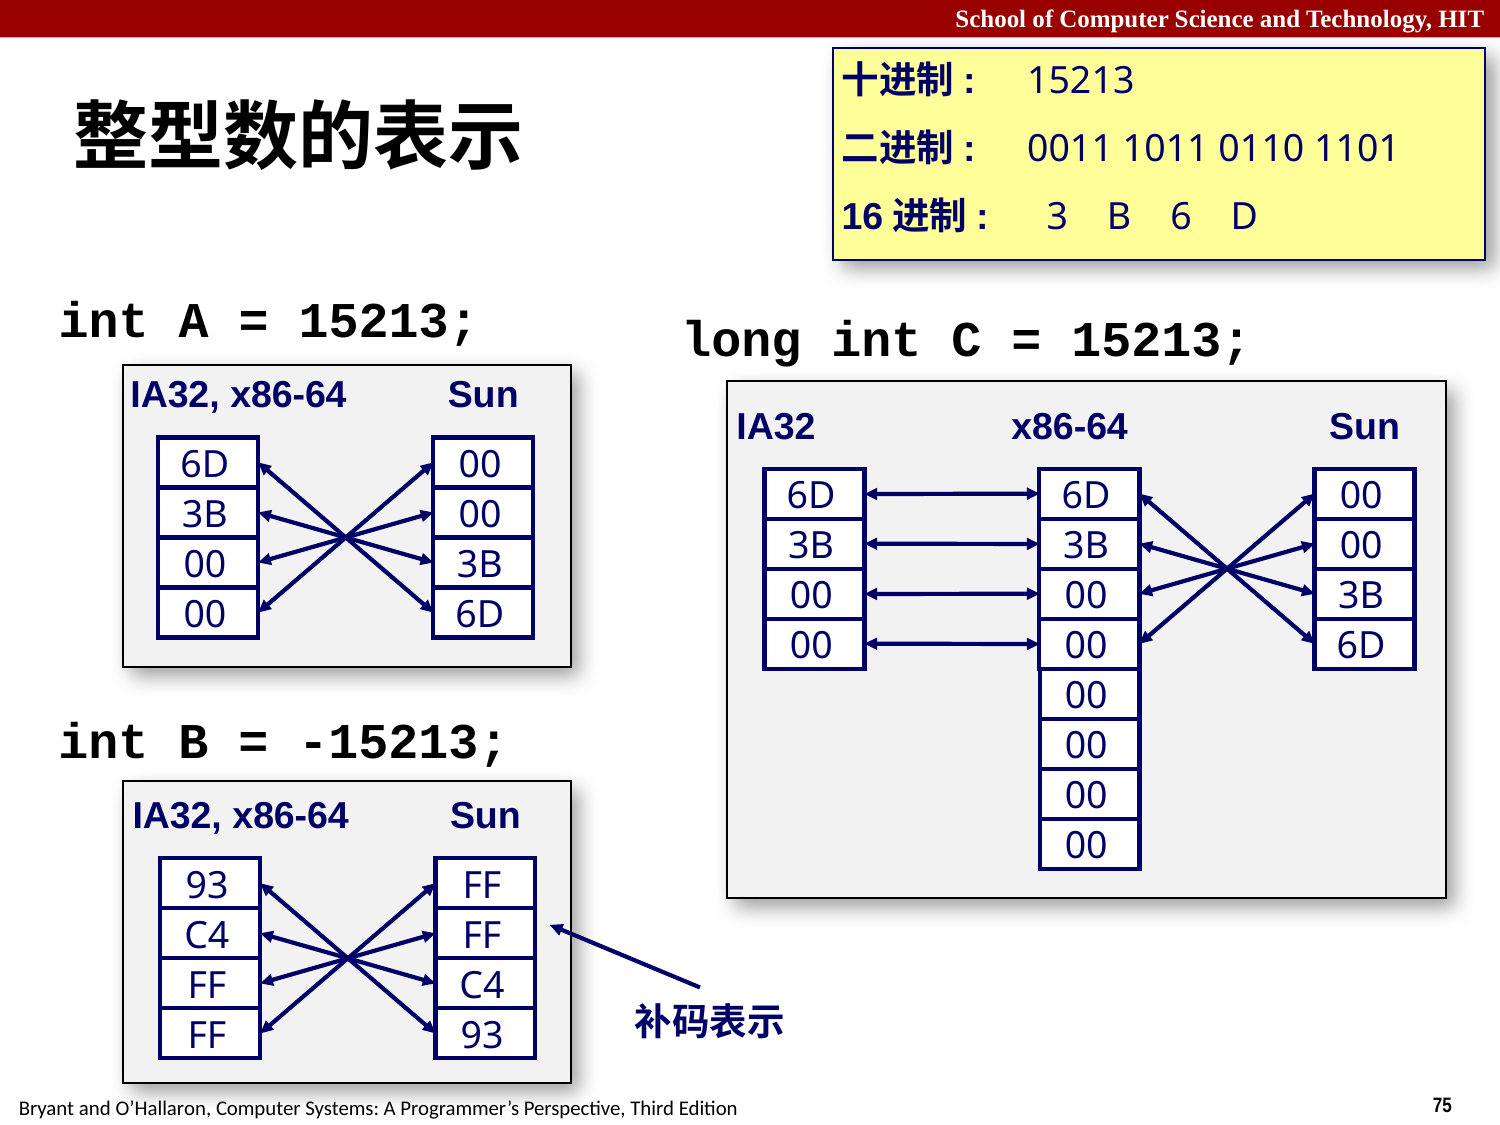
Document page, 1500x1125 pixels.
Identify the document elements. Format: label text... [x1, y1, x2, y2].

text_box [1139, 493, 1315, 644]
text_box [258, 462, 434, 613]
text_box int B = -15213; [58, 708, 559, 784]
text_box int A = 15213; [58, 287, 559, 363]
text_box [549, 924, 701, 988]
text_box [122, 364, 571, 667]
title 整型数的表示 [58, 71, 828, 197]
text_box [435, 782, 537, 1063]
text_box long int C = 15213; [681, 306, 1294, 382]
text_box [726, 393, 865, 674]
text_box [727, 381, 1446, 898]
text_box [1001, 393, 1145, 674]
text_box 十进制: 15213 二进制: 0011 1011 0110 1101 16进制: 3 B 6 D [833, 47, 1486, 261]
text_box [864, 493, 1040, 645]
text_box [1314, 393, 1417, 674]
text_box 补码表示 [626, 989, 800, 1051]
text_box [433, 361, 535, 642]
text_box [260, 883, 436, 1034]
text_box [120, 361, 364, 642]
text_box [122, 782, 366, 1063]
text_box [122, 781, 571, 1084]
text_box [1039, 681, 1140, 874]
